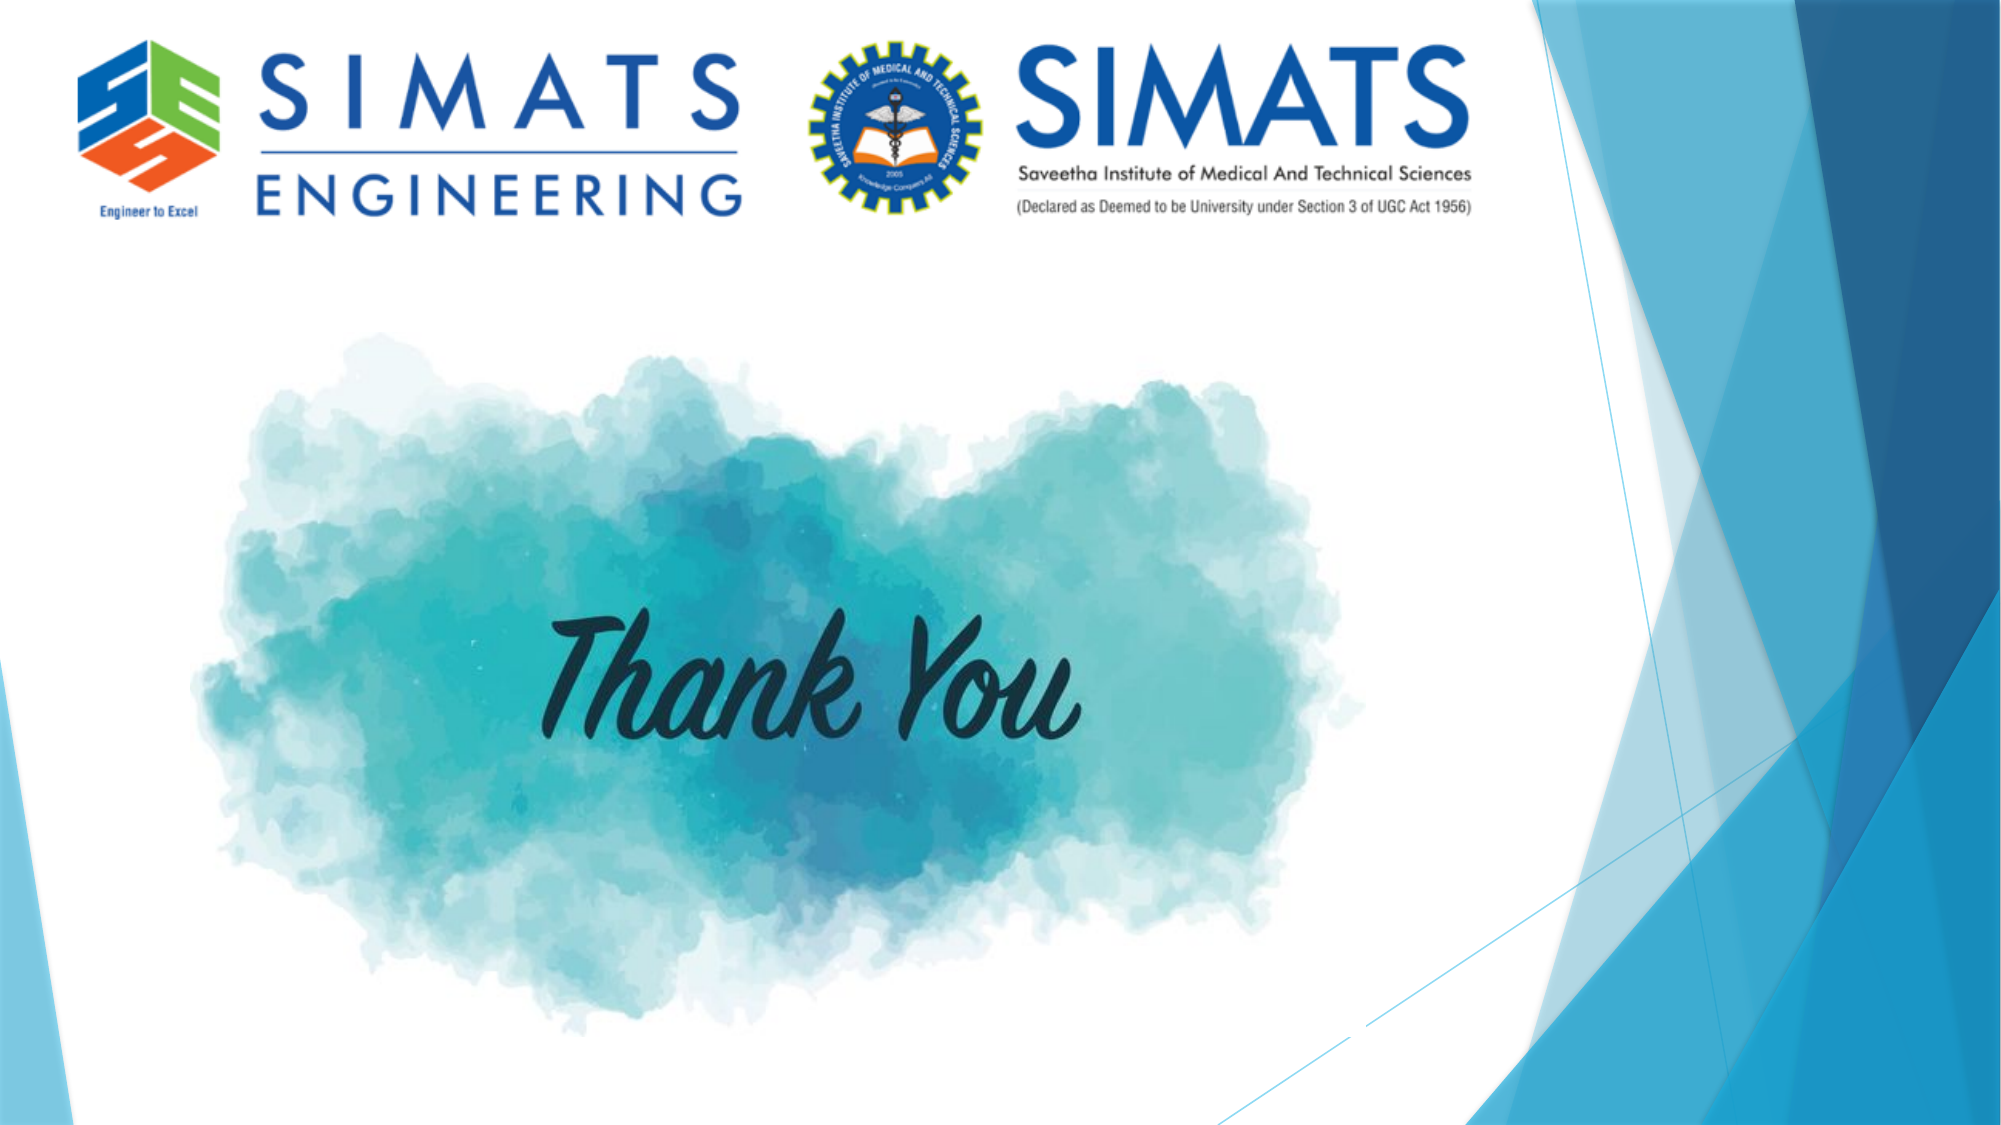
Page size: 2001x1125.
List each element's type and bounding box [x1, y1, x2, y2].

picture [58, 31, 1491, 238]
picture [190, 331, 1367, 1038]
